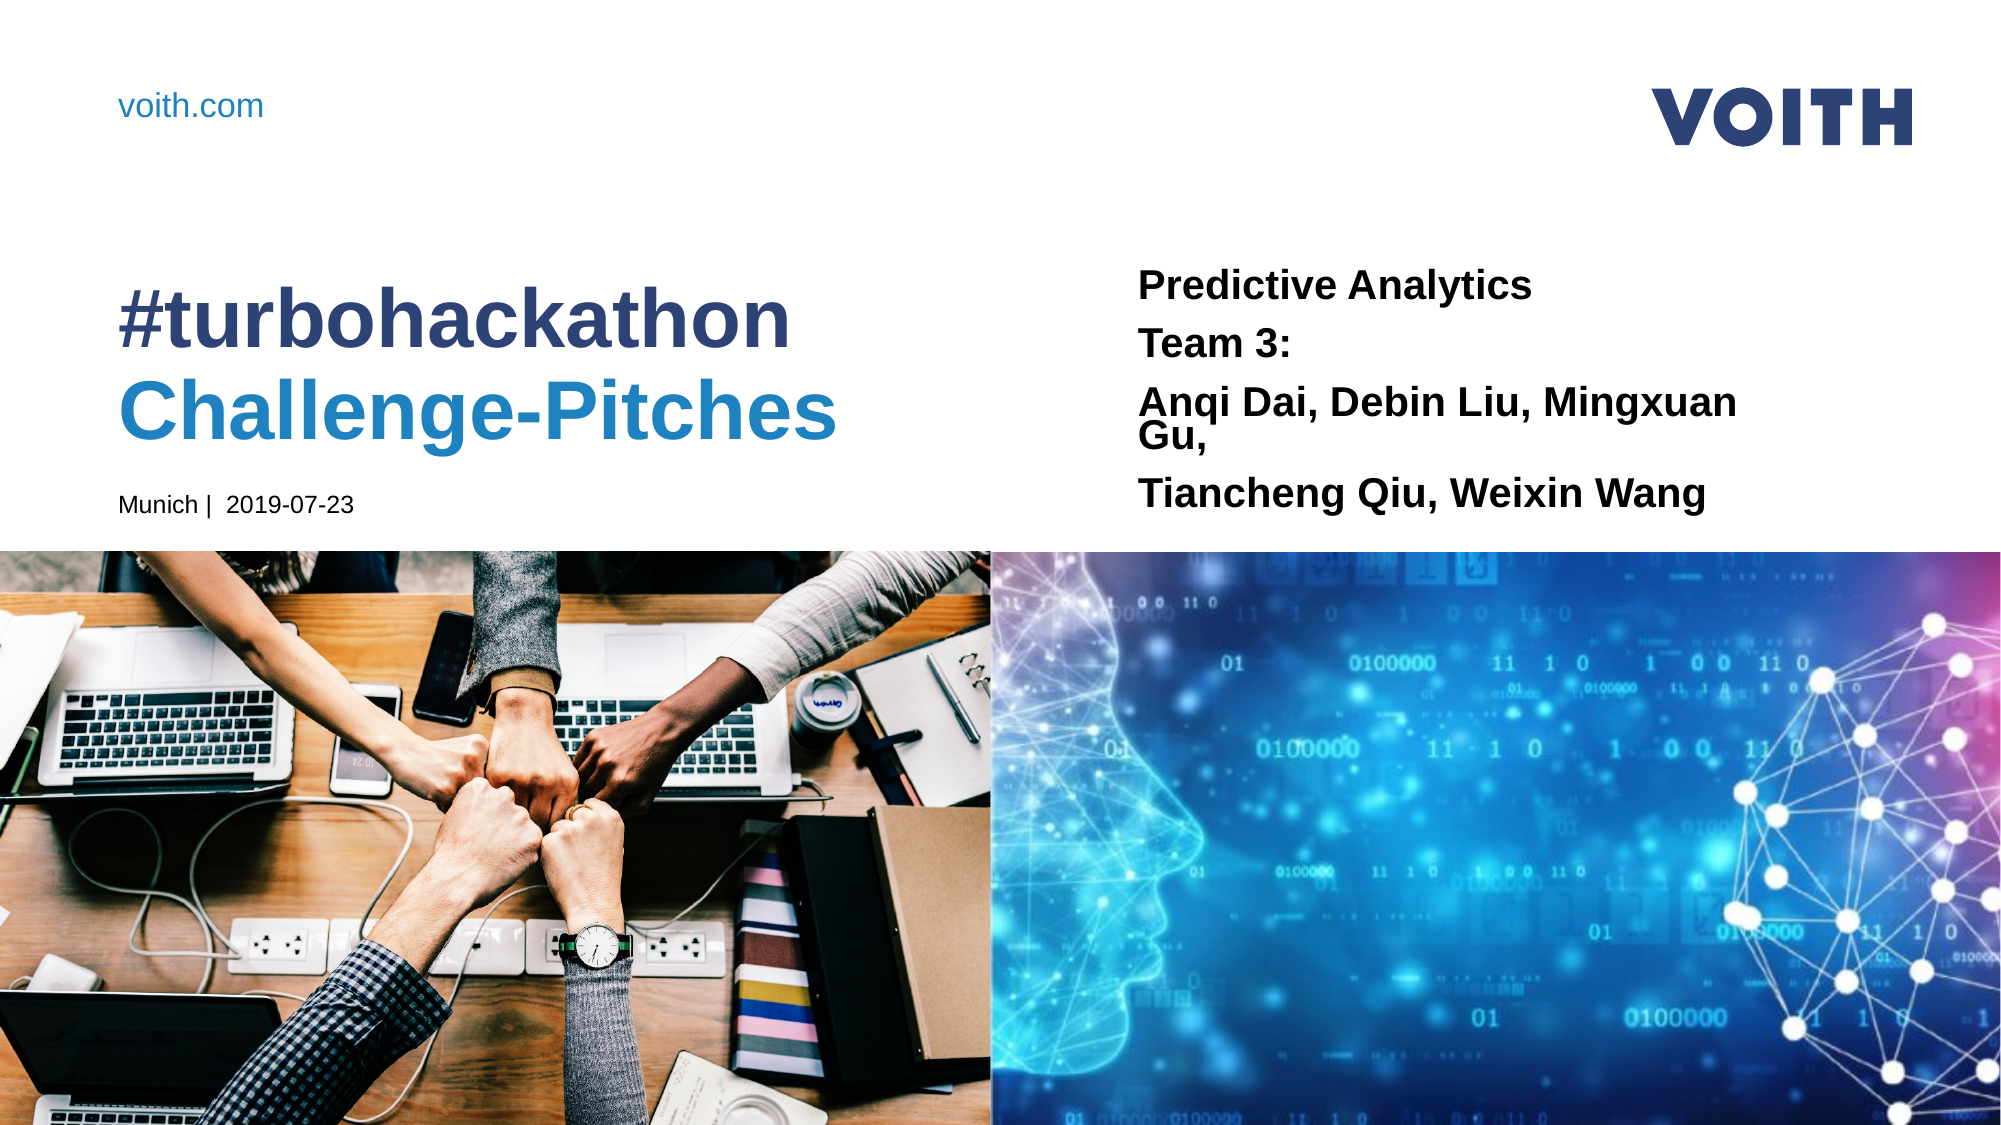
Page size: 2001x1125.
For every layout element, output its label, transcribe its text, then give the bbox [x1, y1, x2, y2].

title #turbohackathon Challenge-Pitches [118, 272, 1598, 474]
picture [0, 551, 2001, 1125]
text_box Predictive Analytics Team 3: Anqi Dai, Debin Liu, Mingxuan Gu, Tiancheng Qiu, Weixin Wang [1137, 274, 1809, 516]
subtitle Munich | 2019-07-23 [118, 486, 1598, 534]
